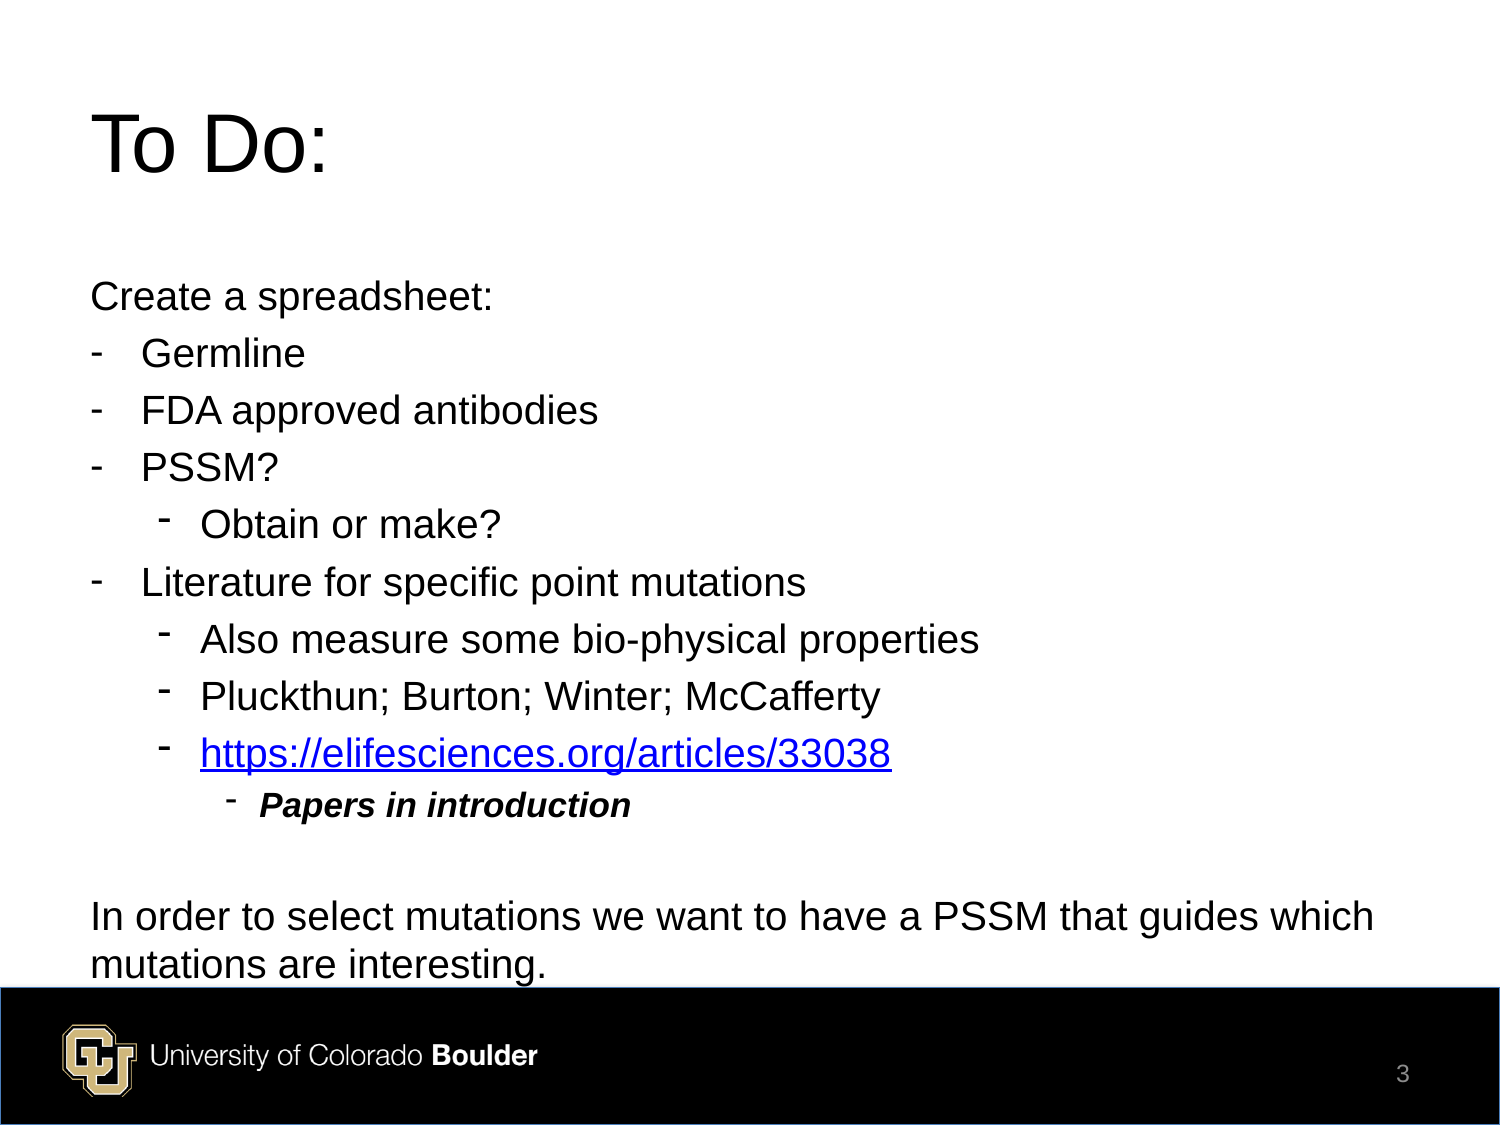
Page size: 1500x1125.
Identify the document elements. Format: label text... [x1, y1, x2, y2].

title To Do: [75, 45, 1425, 233]
slide_number 3 [1074, 1042, 1425, 1103]
list Create a spreadsheet: Germline FDA approved antibodies PSSM? Obtain or make? Literature for specific point mutations Also measure some bio-physical properties Pluckthun; Burton; Winter; McCafferty https://elifesciences.org/articles/33038 Papers in introduction In order to select mutations we want to have a PSSM that guides which mutations are interesting. [75, 262, 1425, 1005]
